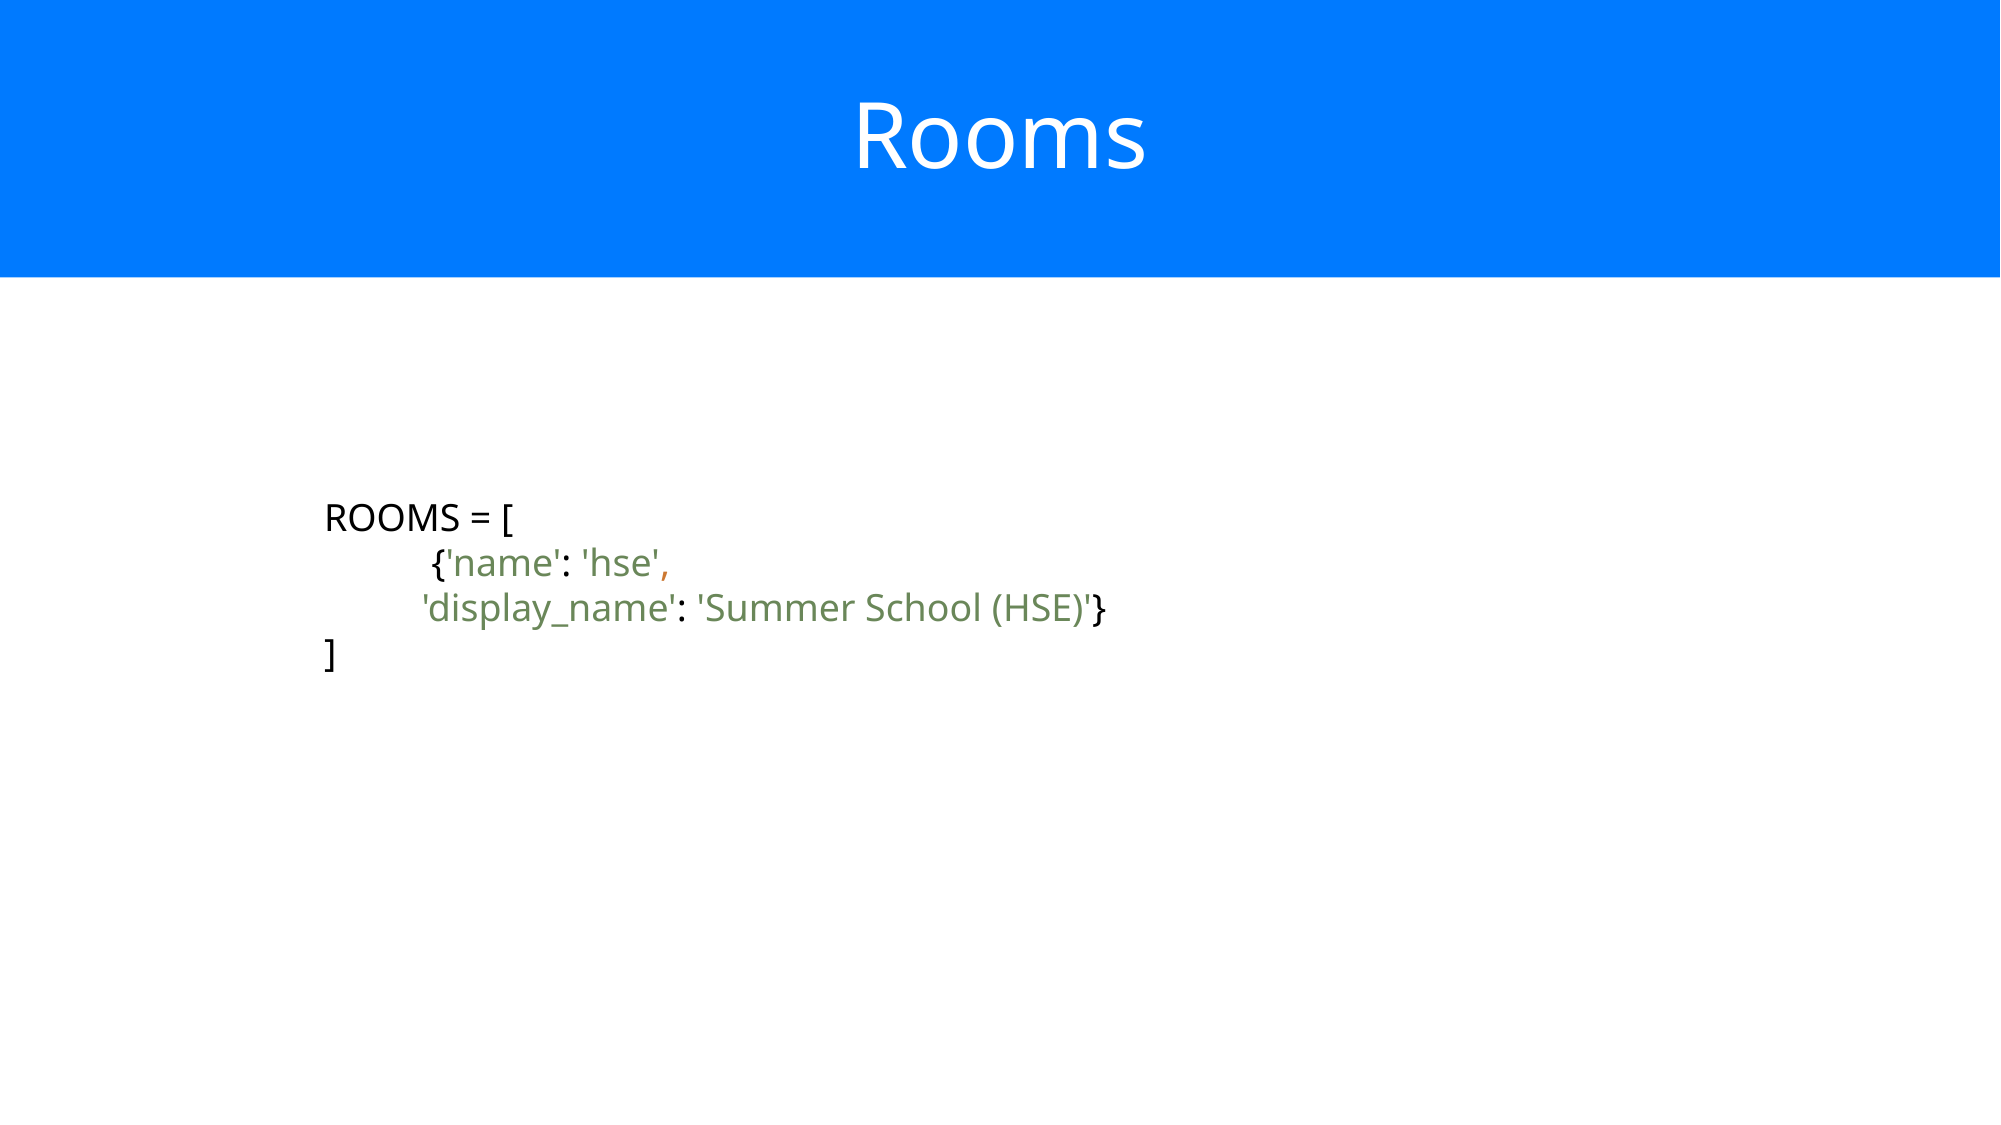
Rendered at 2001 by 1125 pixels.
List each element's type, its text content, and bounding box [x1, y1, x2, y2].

text_box ROOMS = [ {'name': 'hse', 'display_name': 'Summer School (HSE)'} ] [309, 486, 1738, 727]
title Rooms [0, 0, 2000, 278]
